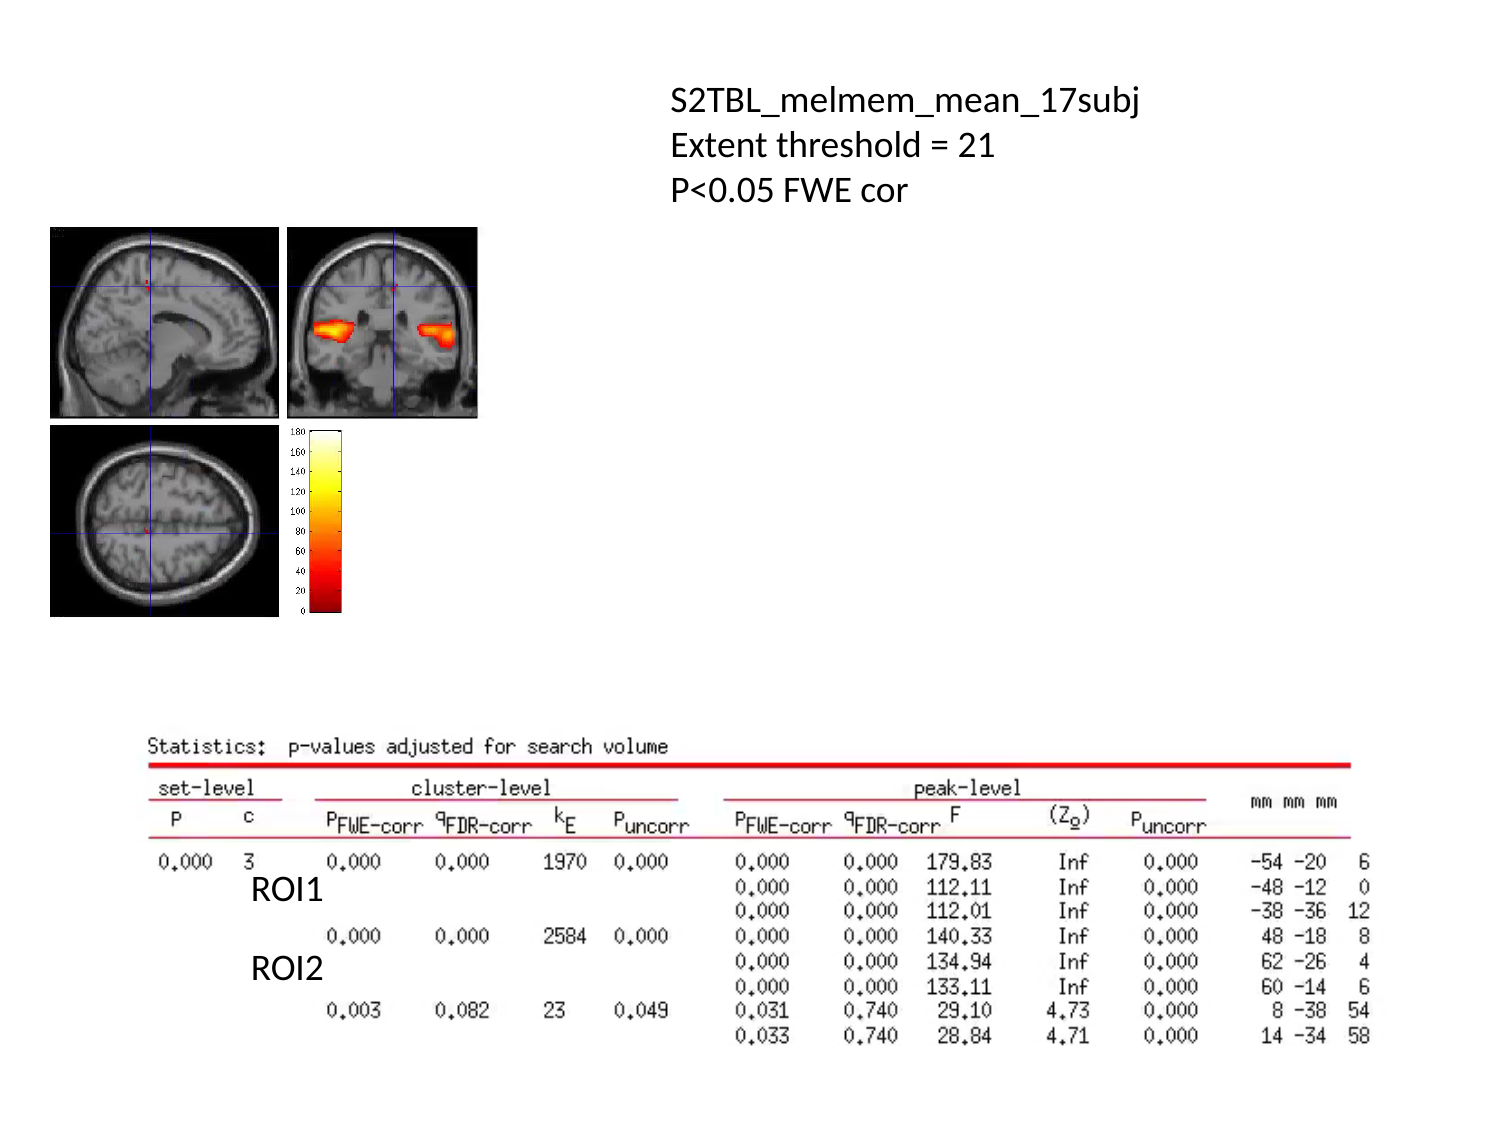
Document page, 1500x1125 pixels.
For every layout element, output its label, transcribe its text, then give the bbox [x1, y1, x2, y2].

picture [36, 210, 494, 632]
picture [129, 707, 1411, 1061]
text_box S2TBL_melmem_mean_17subj Extent threshold = 21 P<0.05 FWE cor [655, 67, 1157, 218]
